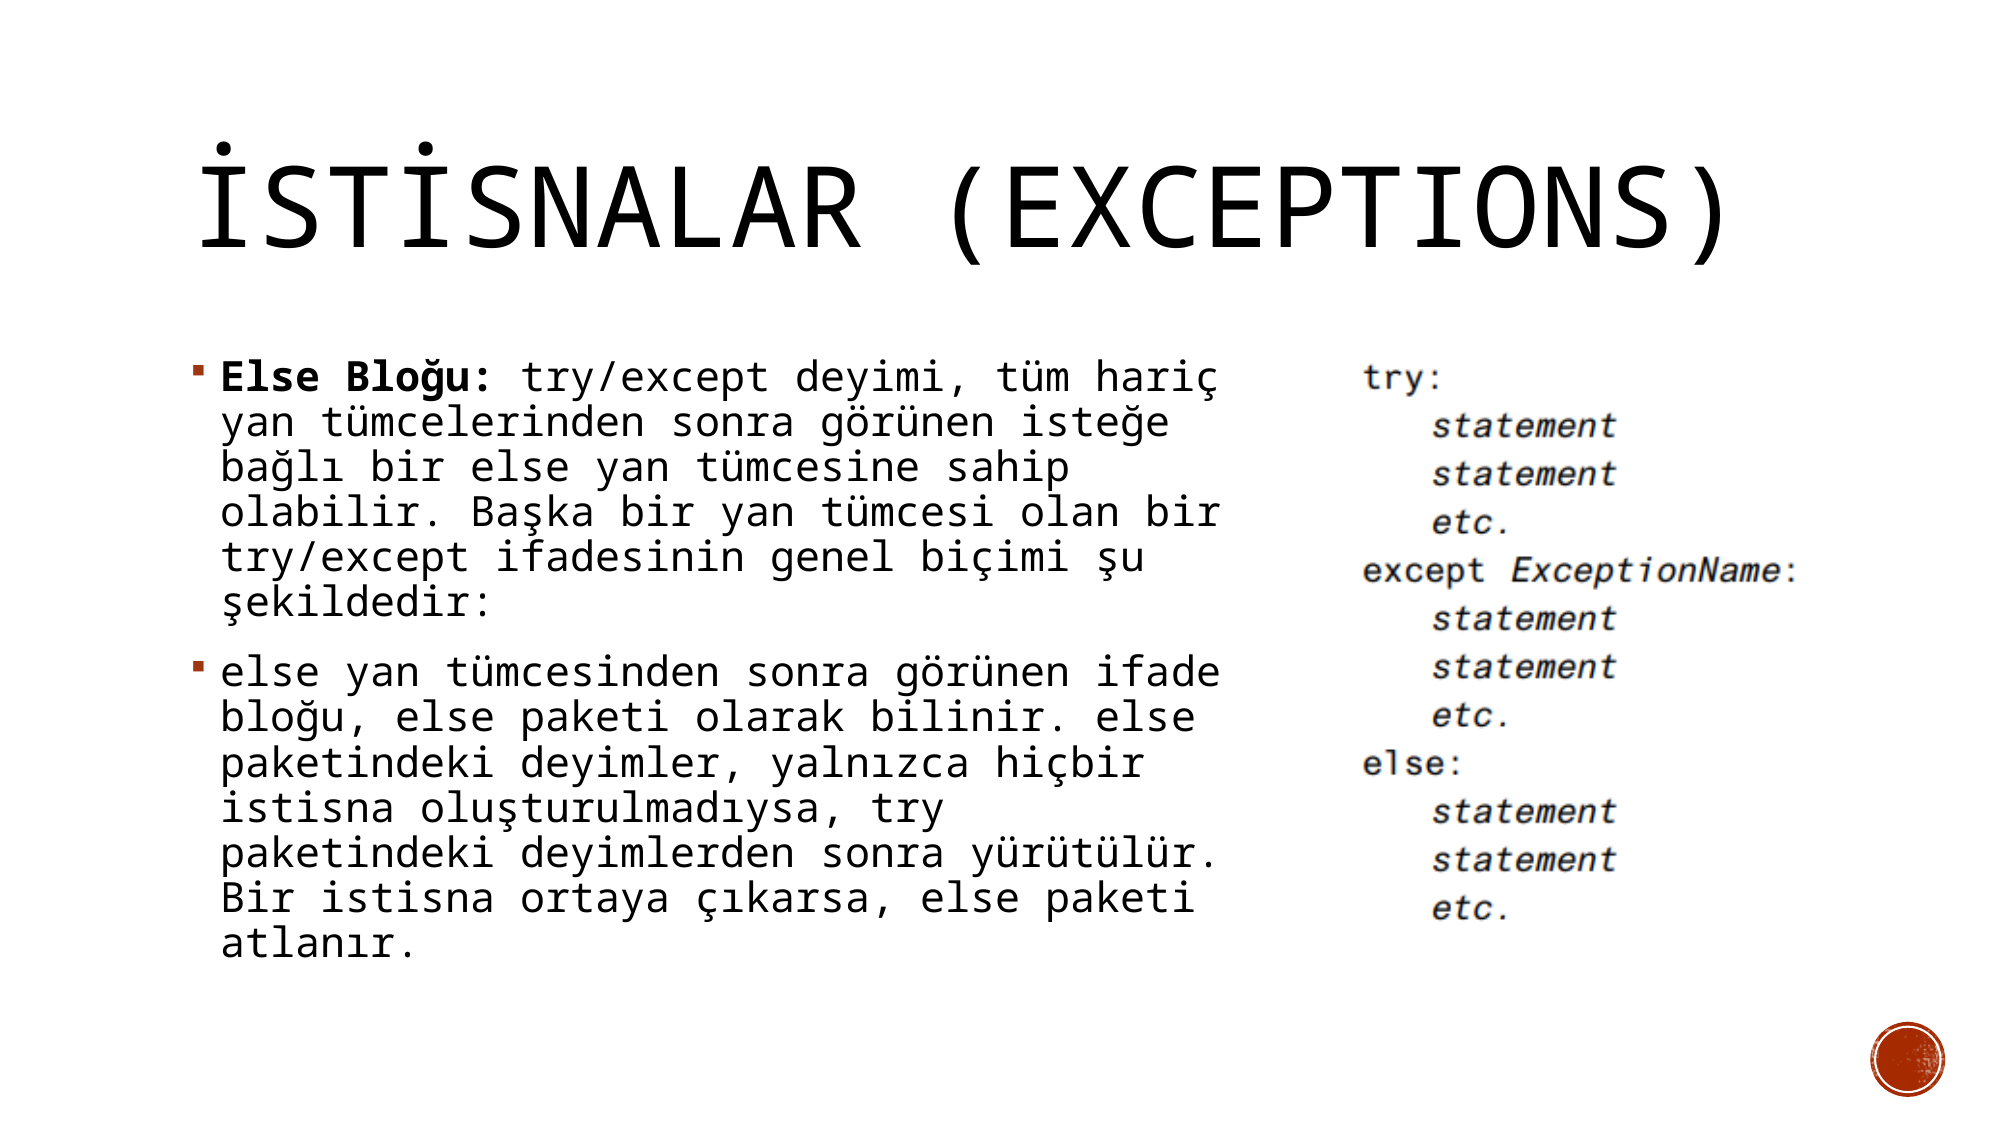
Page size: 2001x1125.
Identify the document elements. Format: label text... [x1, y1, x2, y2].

list Else Bloğu: try/except deyimi, tüm hariç yan tümcelerinden sonra görünen isteğe bağlı bir else yan tümcesine sahip olabilir. Başka bir yan tümcesi olan bir try/except ifadesinin genel biçimi şu şekildedir: else yan tümcesinden sonra görünen ifade bloğu, else paketi olarak bilinir. else paketindeki deyimler, yalnızca hiçbir istisna oluşturulmadıysa, try paketindeki deyimlerden sonra yürütülür. Bir istisna ortaya çıkarsa, else paketi atlanır. [175, 348, 1239, 1013]
title İSTİSNALAR (EXCEPTIONS) [175, 79, 1826, 344]
picture [1347, 343, 1808, 941]
